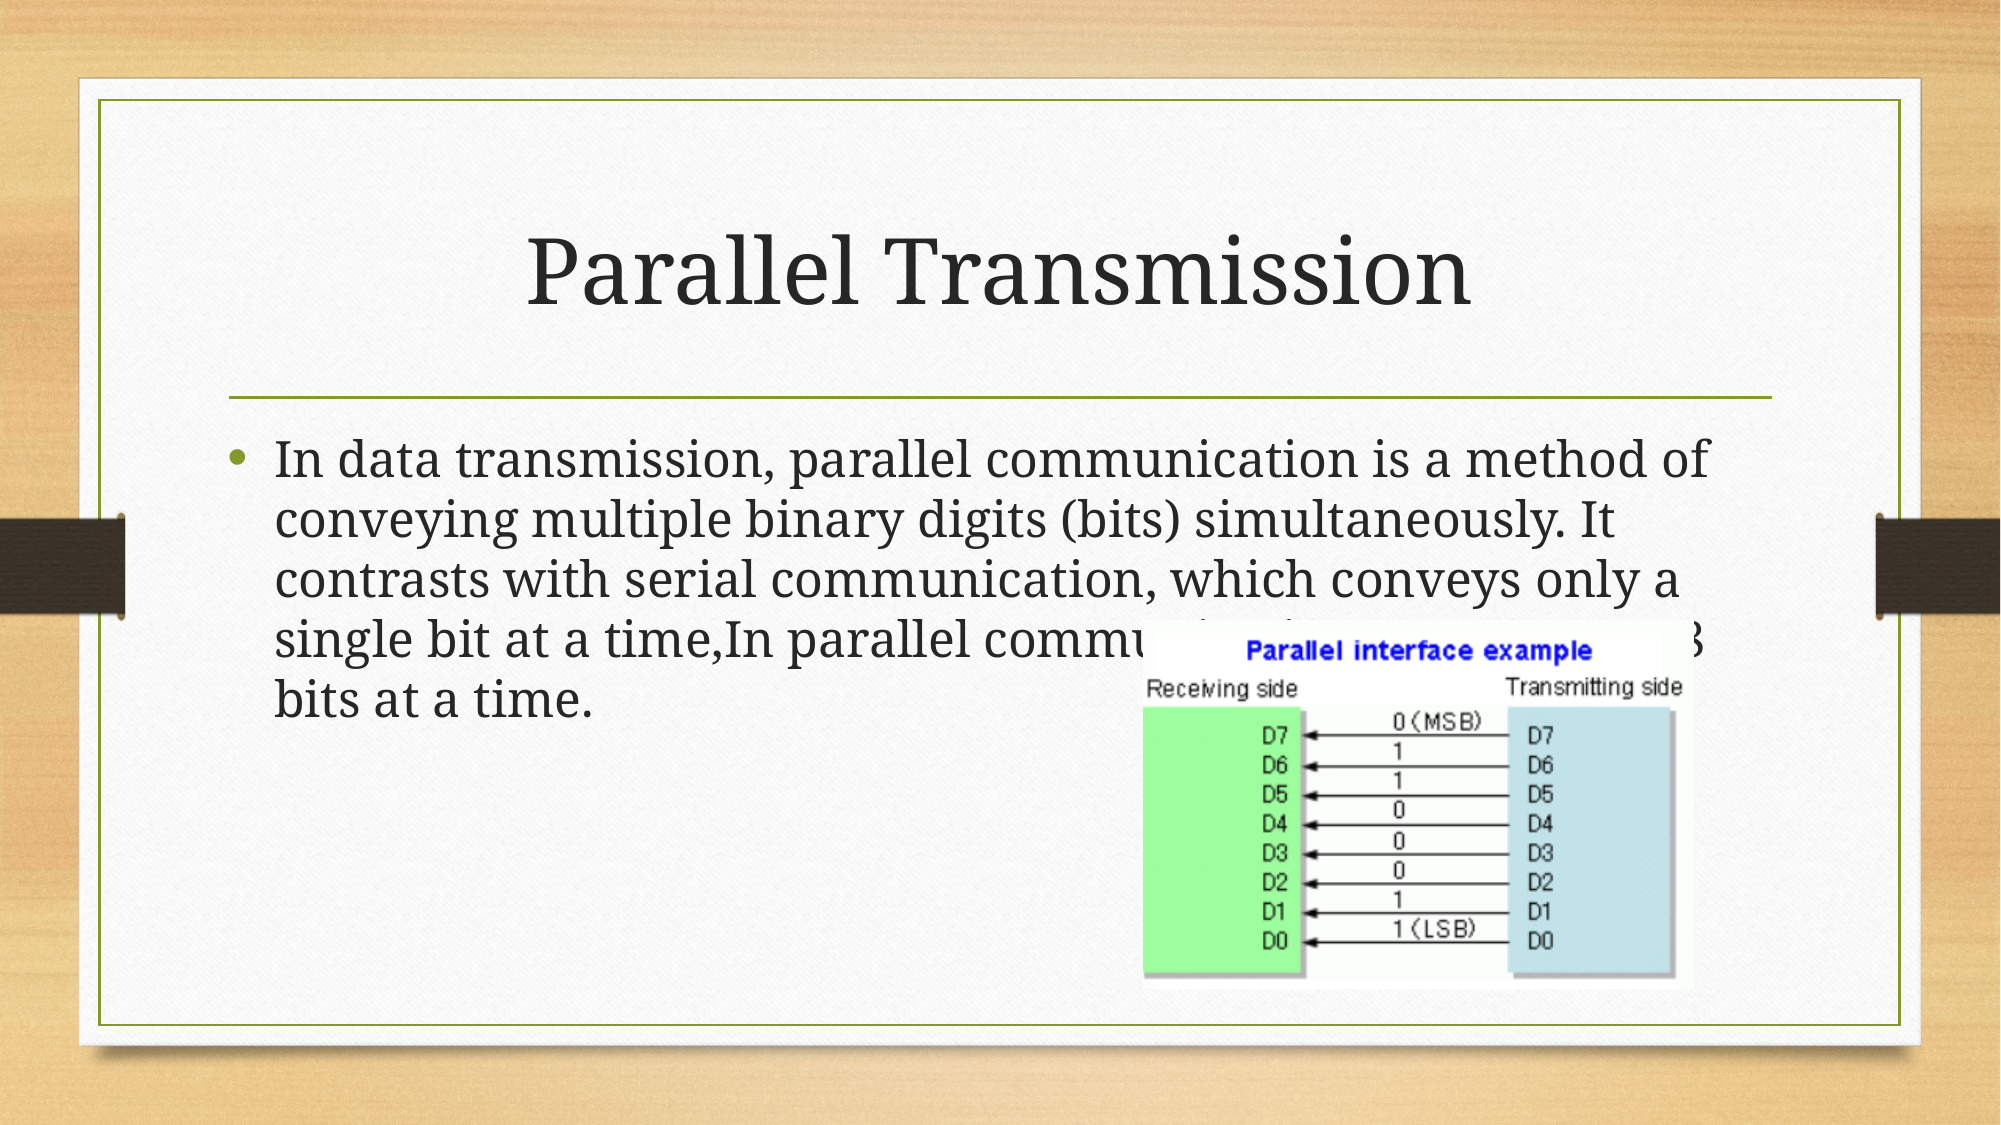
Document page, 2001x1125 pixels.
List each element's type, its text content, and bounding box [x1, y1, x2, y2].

title Parallel Transmission [212, 161, 1788, 375]
picture [0, 0, 2001, 1125]
list In data transmission, parallel communication is a method of conveying multiple binary digits (bits) simultaneously. It contrasts with serial communication, which conveys only a single bit at a time,In parallel communication can convey 8 bits at a time. [212, 419, 1788, 964]
